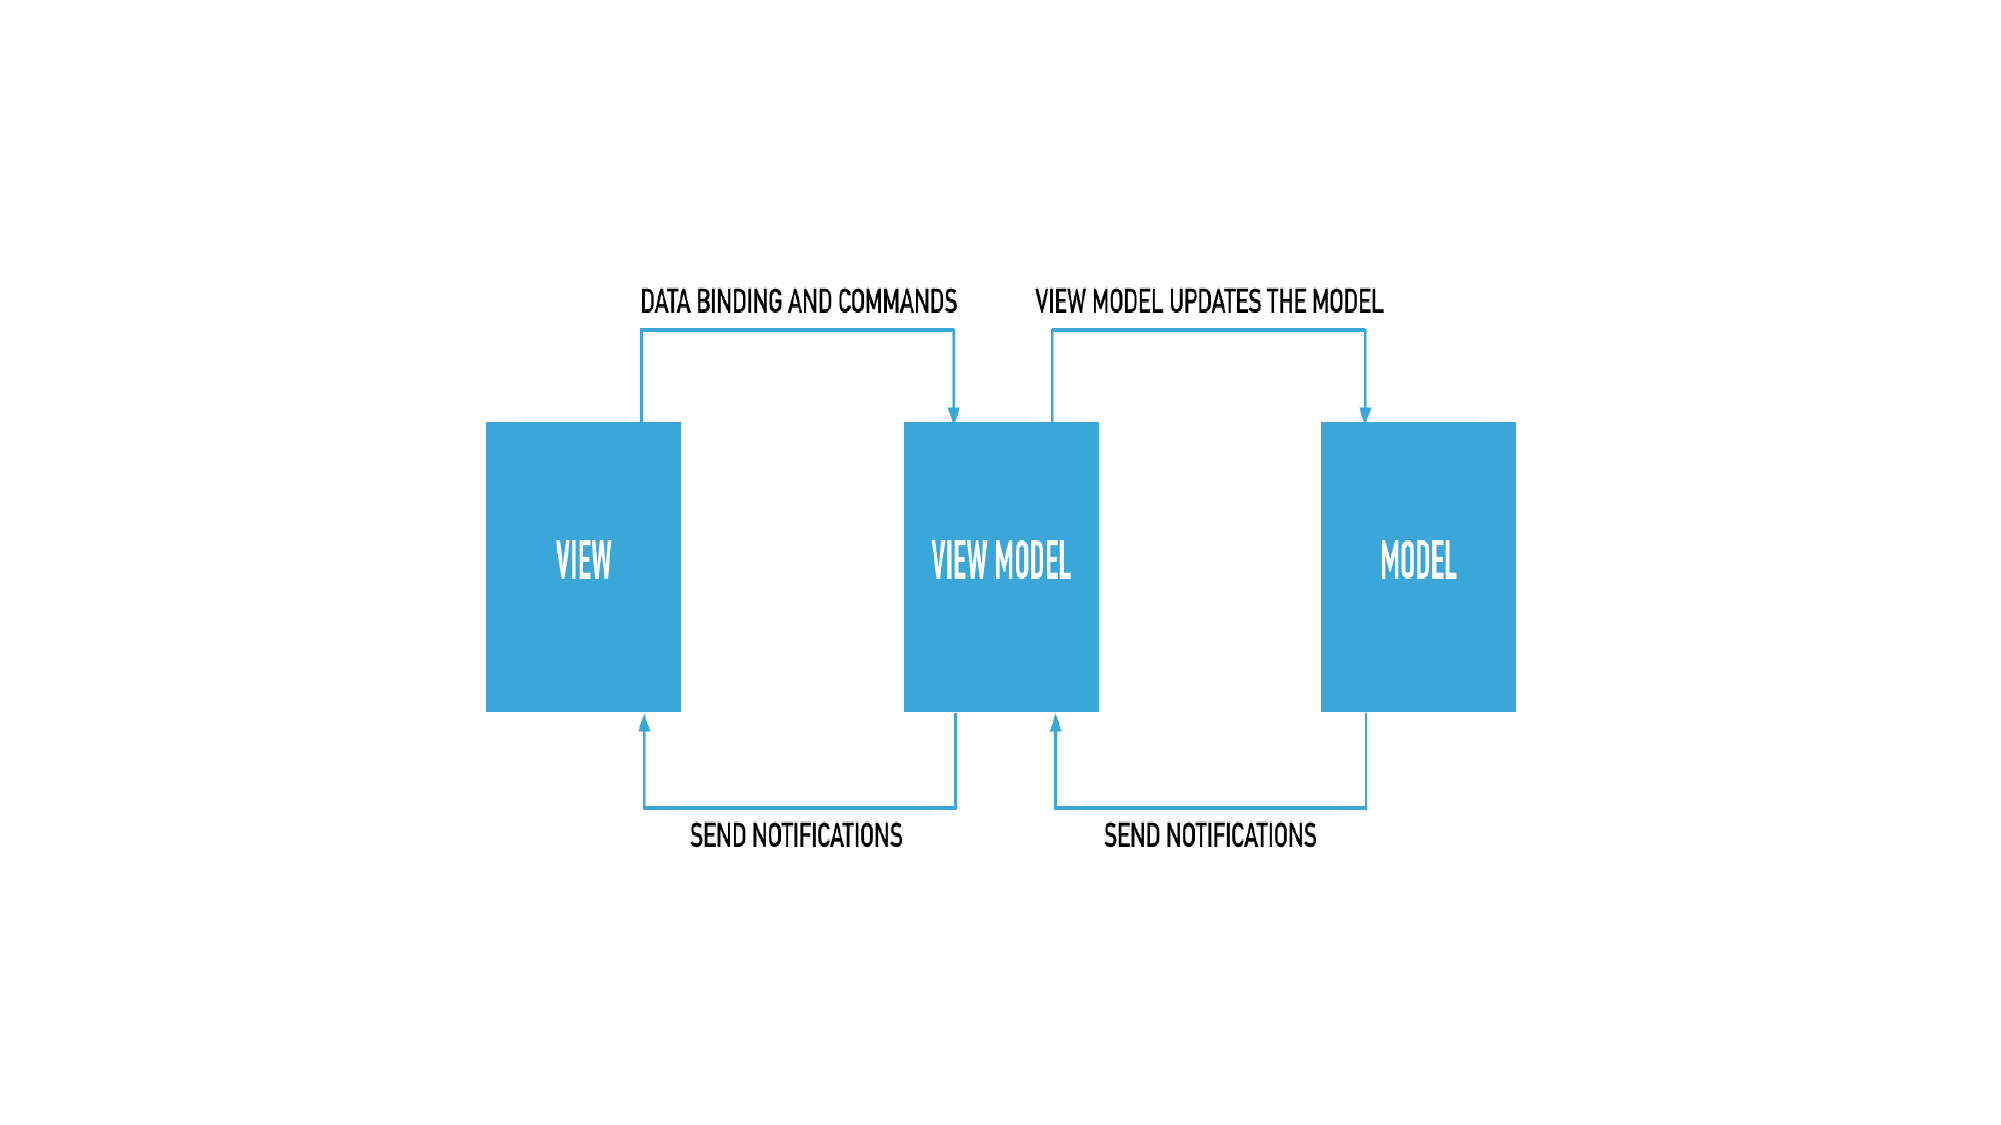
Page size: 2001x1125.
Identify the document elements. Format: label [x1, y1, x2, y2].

picture [344, 214, 1656, 911]
